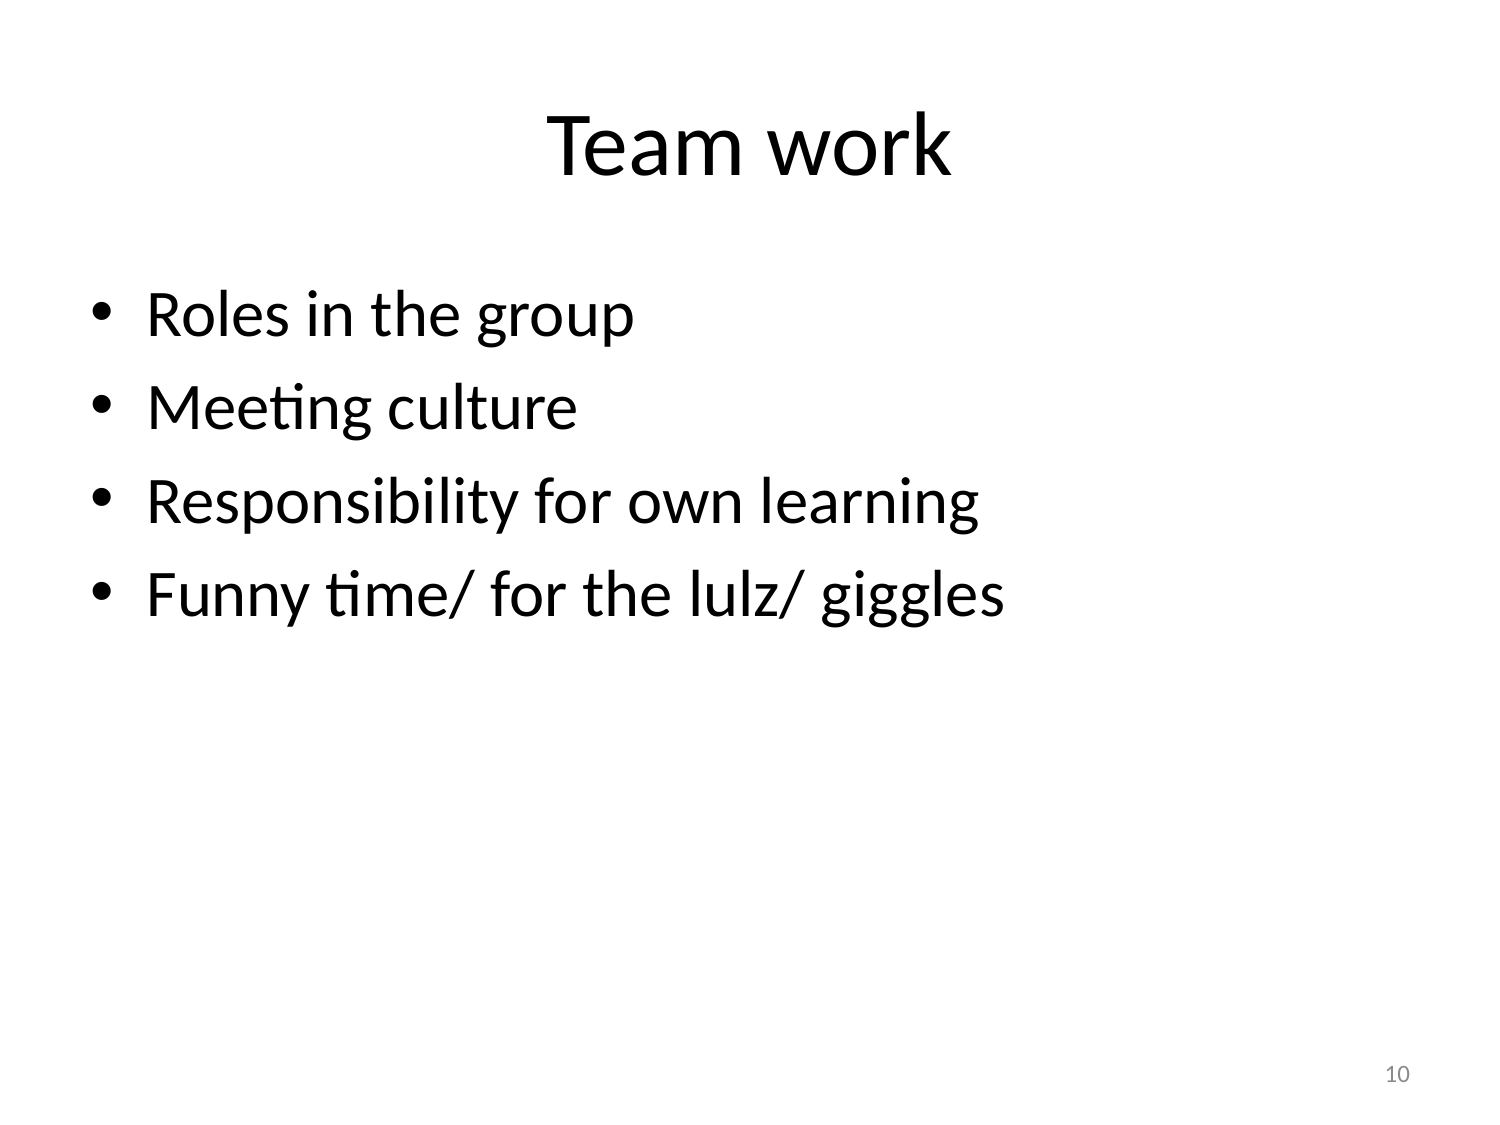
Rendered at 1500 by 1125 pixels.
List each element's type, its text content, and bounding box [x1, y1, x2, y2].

list Roles in the group Meeting culture Responsibility for own learning Funny time/ for the lulz/ giggles [75, 262, 1425, 1005]
slide_number 10 [1074, 1042, 1425, 1103]
title Team work [75, 45, 1425, 233]
